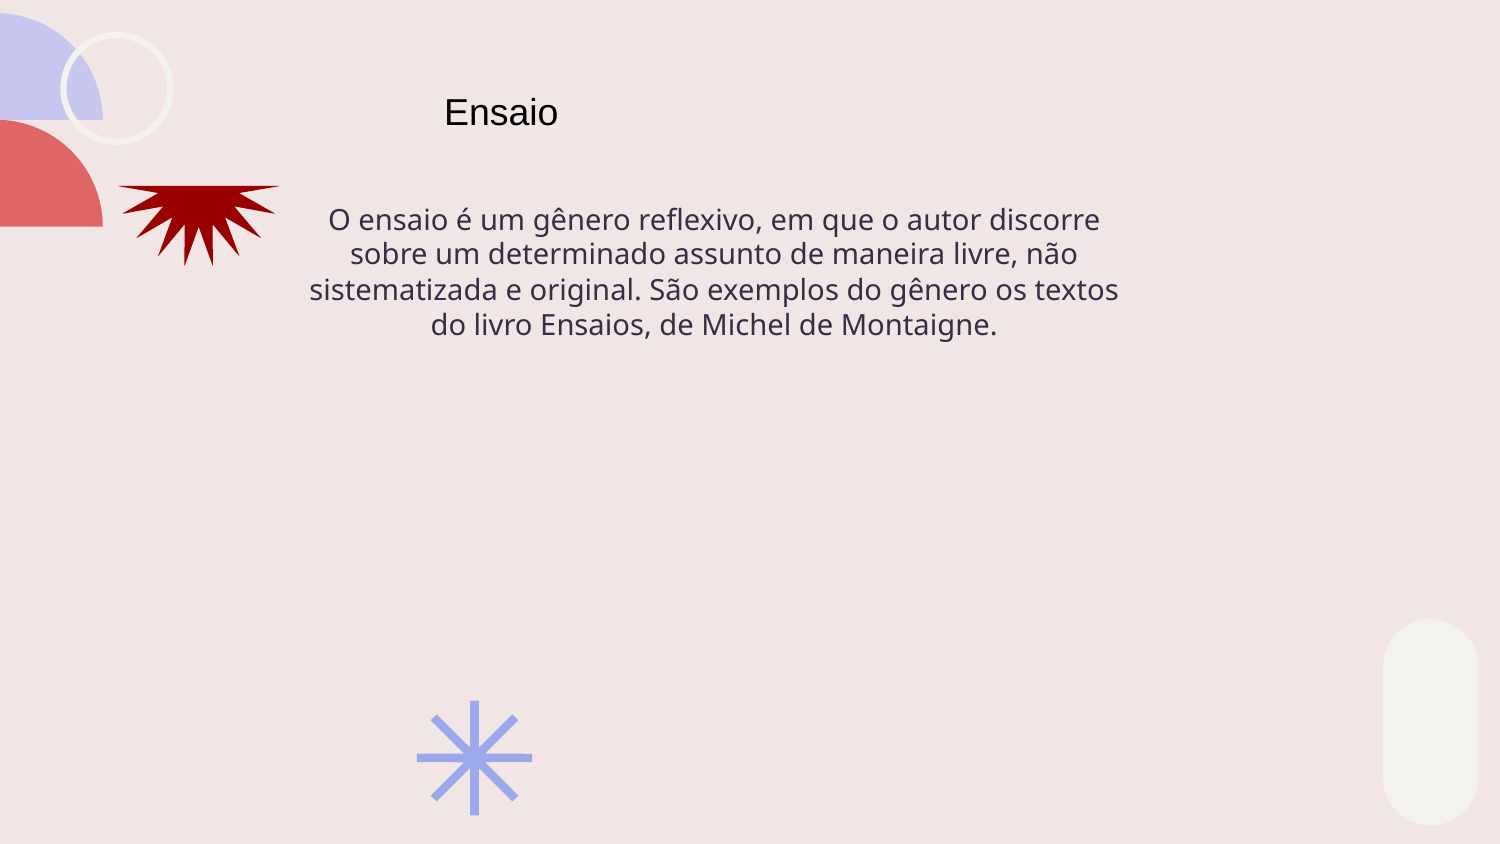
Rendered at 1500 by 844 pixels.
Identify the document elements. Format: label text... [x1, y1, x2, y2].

text_box [63, 34, 171, 142]
text_box [0, 119, 103, 227]
text_box [0, 13, 78, 120]
subtitle O ensaio é um gênero reflexivo, em que o autor discorre sobre um determinado assunto de maneira livre, não sistematizada e original. São exemplos do gênero os textos do livro Ensaios, de Michel de Montaigne. [279, 185, 1150, 417]
text_box [416, 700, 533, 816]
title Ensaio [444, 72, 1382, 167]
text_box [118, 185, 280, 266]
